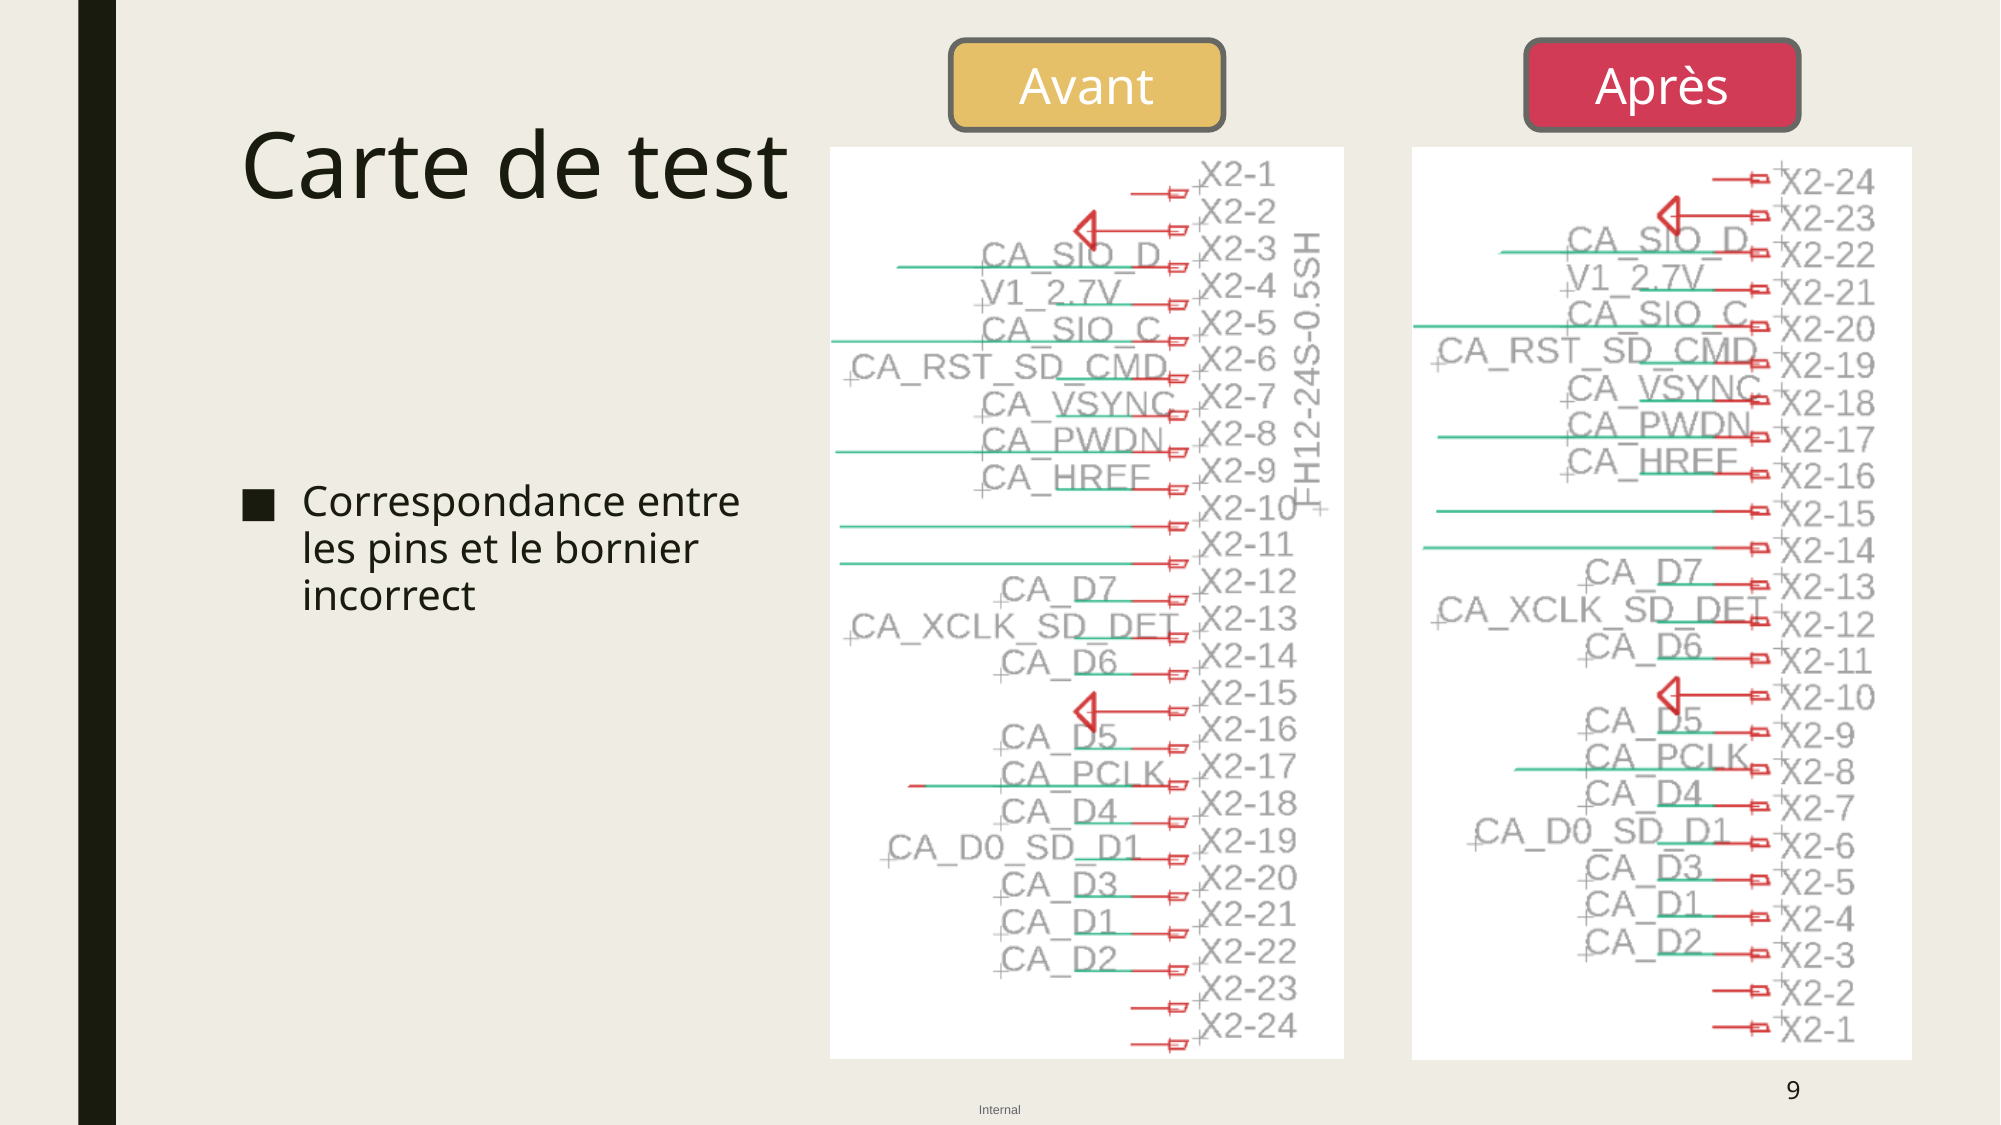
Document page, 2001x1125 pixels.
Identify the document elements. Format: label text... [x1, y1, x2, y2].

picture [1412, 147, 1913, 1060]
text_box Après [1523, 37, 1802, 133]
list Correspondance entre les pins et le bornier incorrect [223, 471, 820, 1059]
title Carte de test [225, 112, 1800, 357]
text_box Avant [947, 37, 1227, 133]
slide_number 9 [1553, 1060, 1816, 1125]
picture [830, 147, 1344, 1059]
